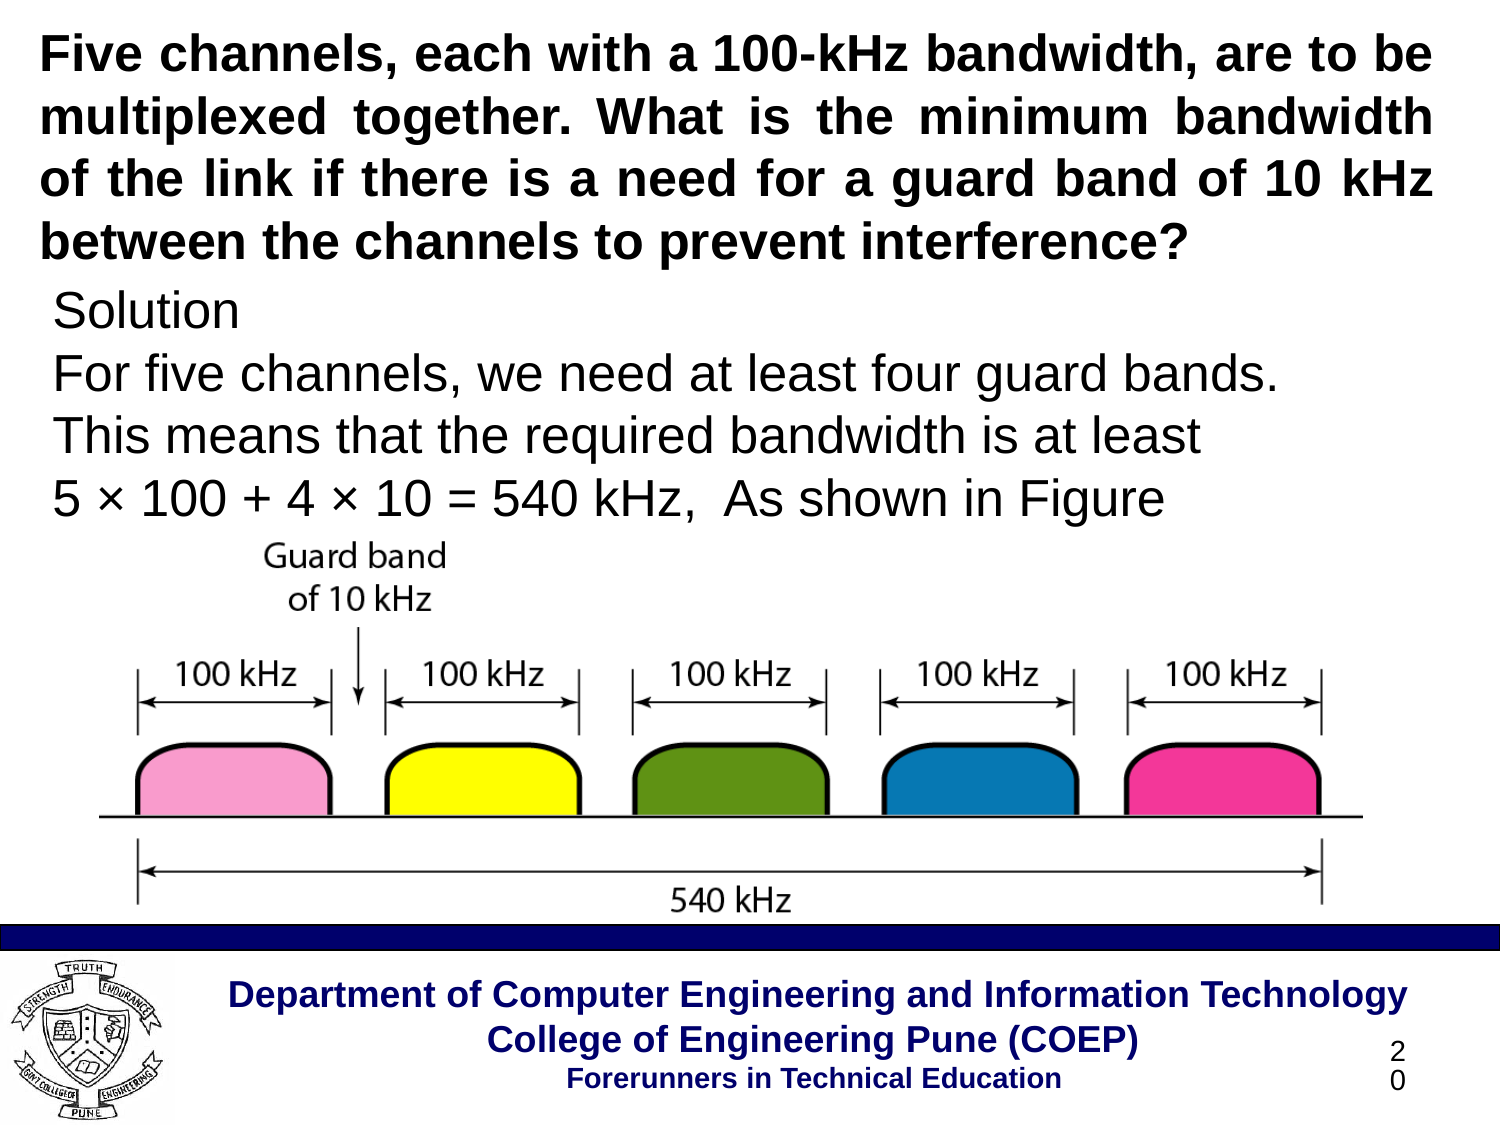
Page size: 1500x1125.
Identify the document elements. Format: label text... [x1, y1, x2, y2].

text_box Five channels, each with a 100-kHz bandwidth, are to be multiplexed together. What is the minimum bandwidth of the link if there is a need for a guard band of 10 kHz between the channels to prevent interference? [24, 12, 1450, 278]
text_box [0, 924, 1500, 950]
picture [0, 954, 176, 1125]
text_box 20 [1374, 1024, 1425, 1088]
text_box Solution For five channels, we need at least four guard bands. This means that the required bandwidth is at least 5 × 100 + 4 × 10 = 540 kHz, As shown in Figure [37, 269, 1463, 534]
picture [99, 537, 1363, 922]
